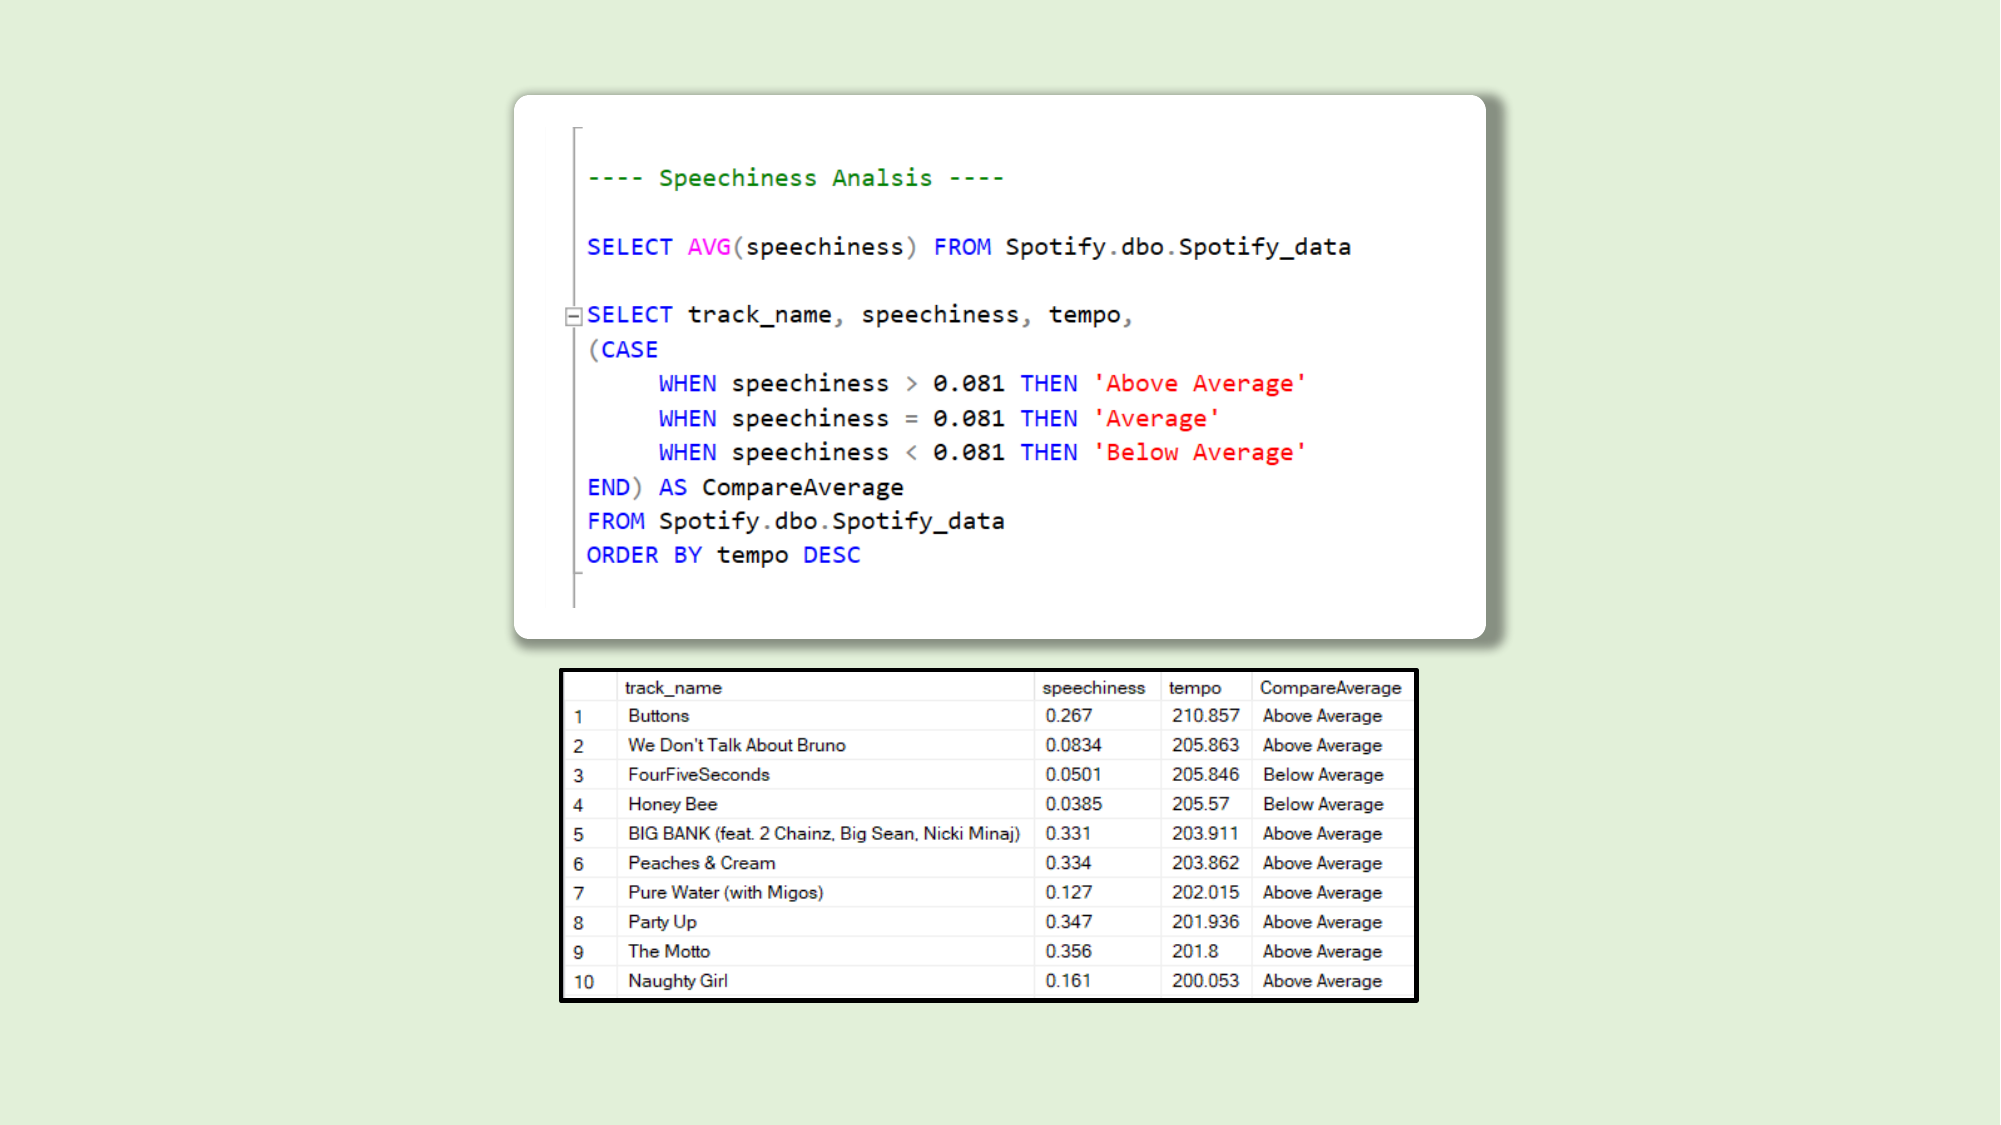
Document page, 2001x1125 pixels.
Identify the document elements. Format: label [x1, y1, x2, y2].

picture [563, 672, 1414, 999]
picture [544, 126, 1456, 608]
